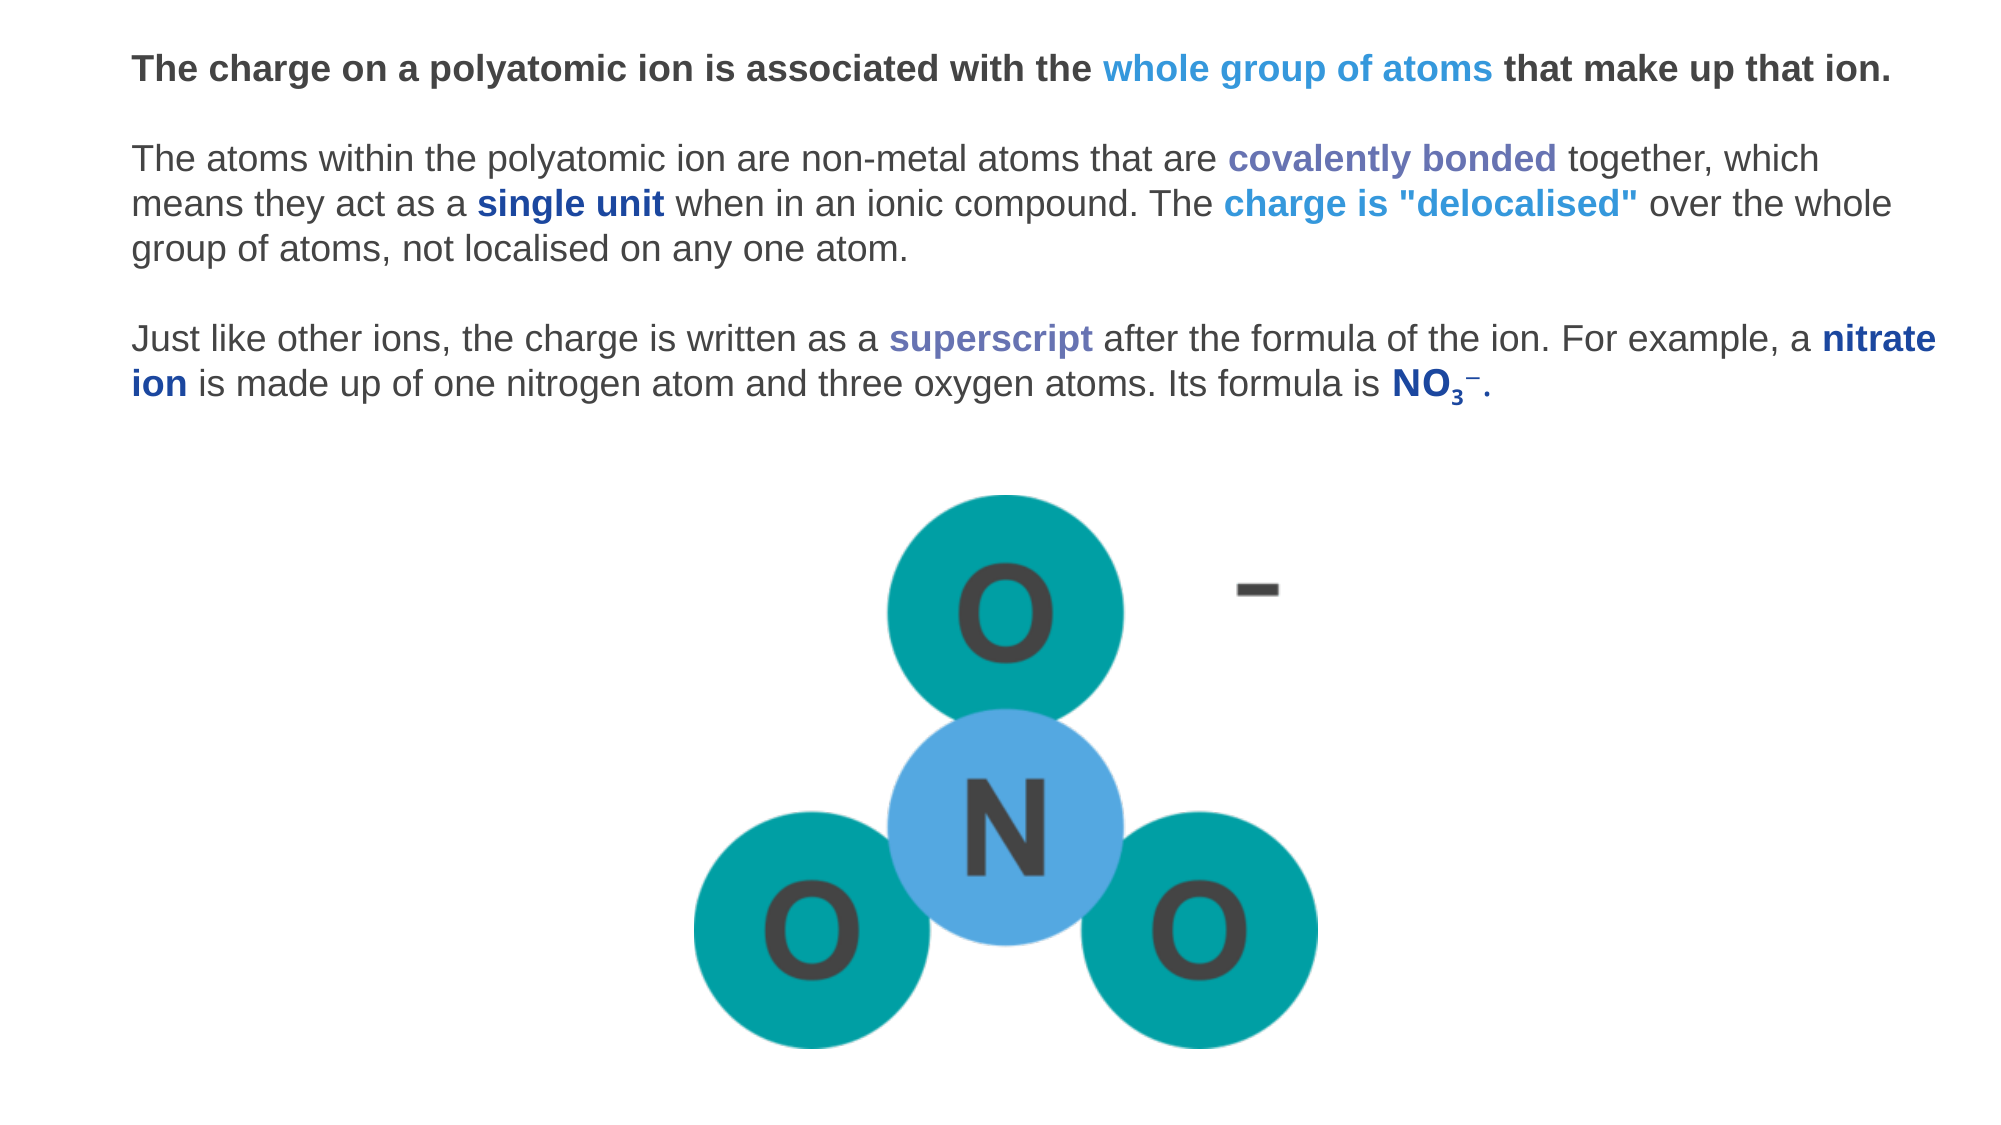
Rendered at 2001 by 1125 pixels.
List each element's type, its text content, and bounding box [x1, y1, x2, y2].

text_box The charge on a polyatomic ion is associated with the whole group of atoms that make up that ion. The atoms within the polyatomic ion are non-metal atoms that are covalently bonded together, which means they act as a single unit when in an ionic compound. The charge is "delocalised" over the whole group of atoms, not localised on any one atom. Just like other ions, the charge is written as a superscript after the formula of the ion. For example, a nitrate ion is made up of one nitrogen atom and three oxygen atoms. Its formula is NO3​−. [116, 36, 1957, 418]
picture [694, 495, 1318, 1049]
